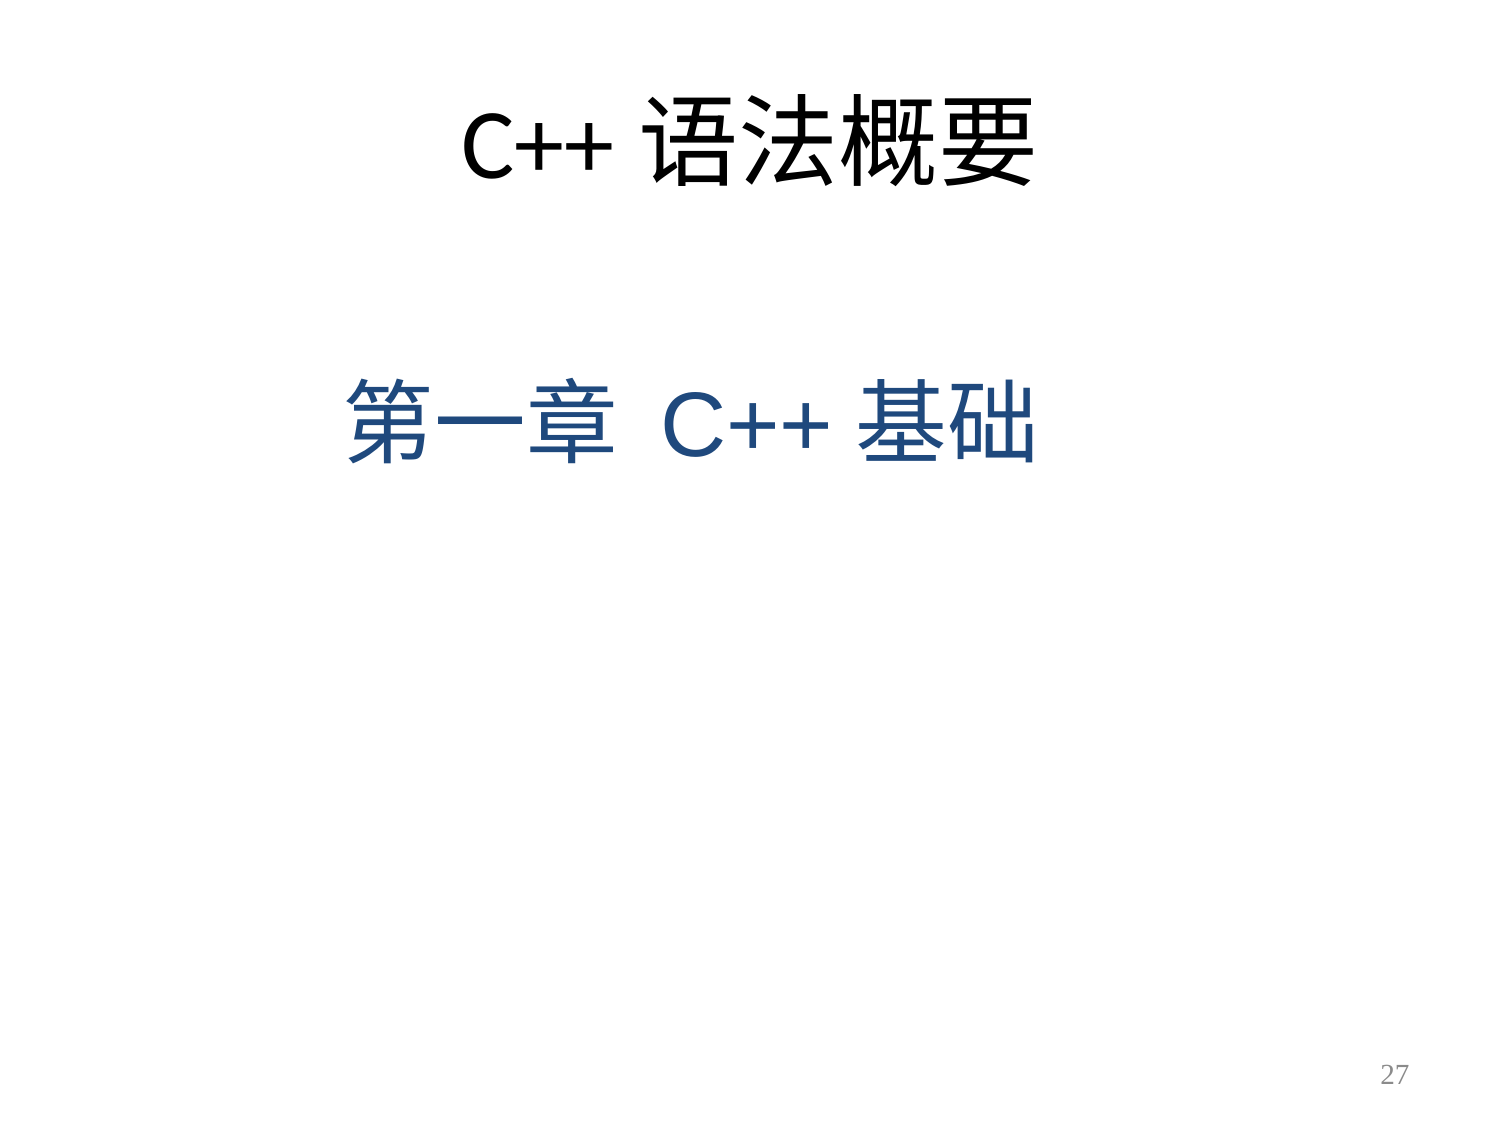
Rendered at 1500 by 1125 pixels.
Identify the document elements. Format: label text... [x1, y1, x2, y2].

slide_number 27 [1074, 1042, 1425, 1103]
title C++语法概要 [75, 45, 1425, 233]
text_box 第一章 C++基础 [53, 326, 1329, 514]
